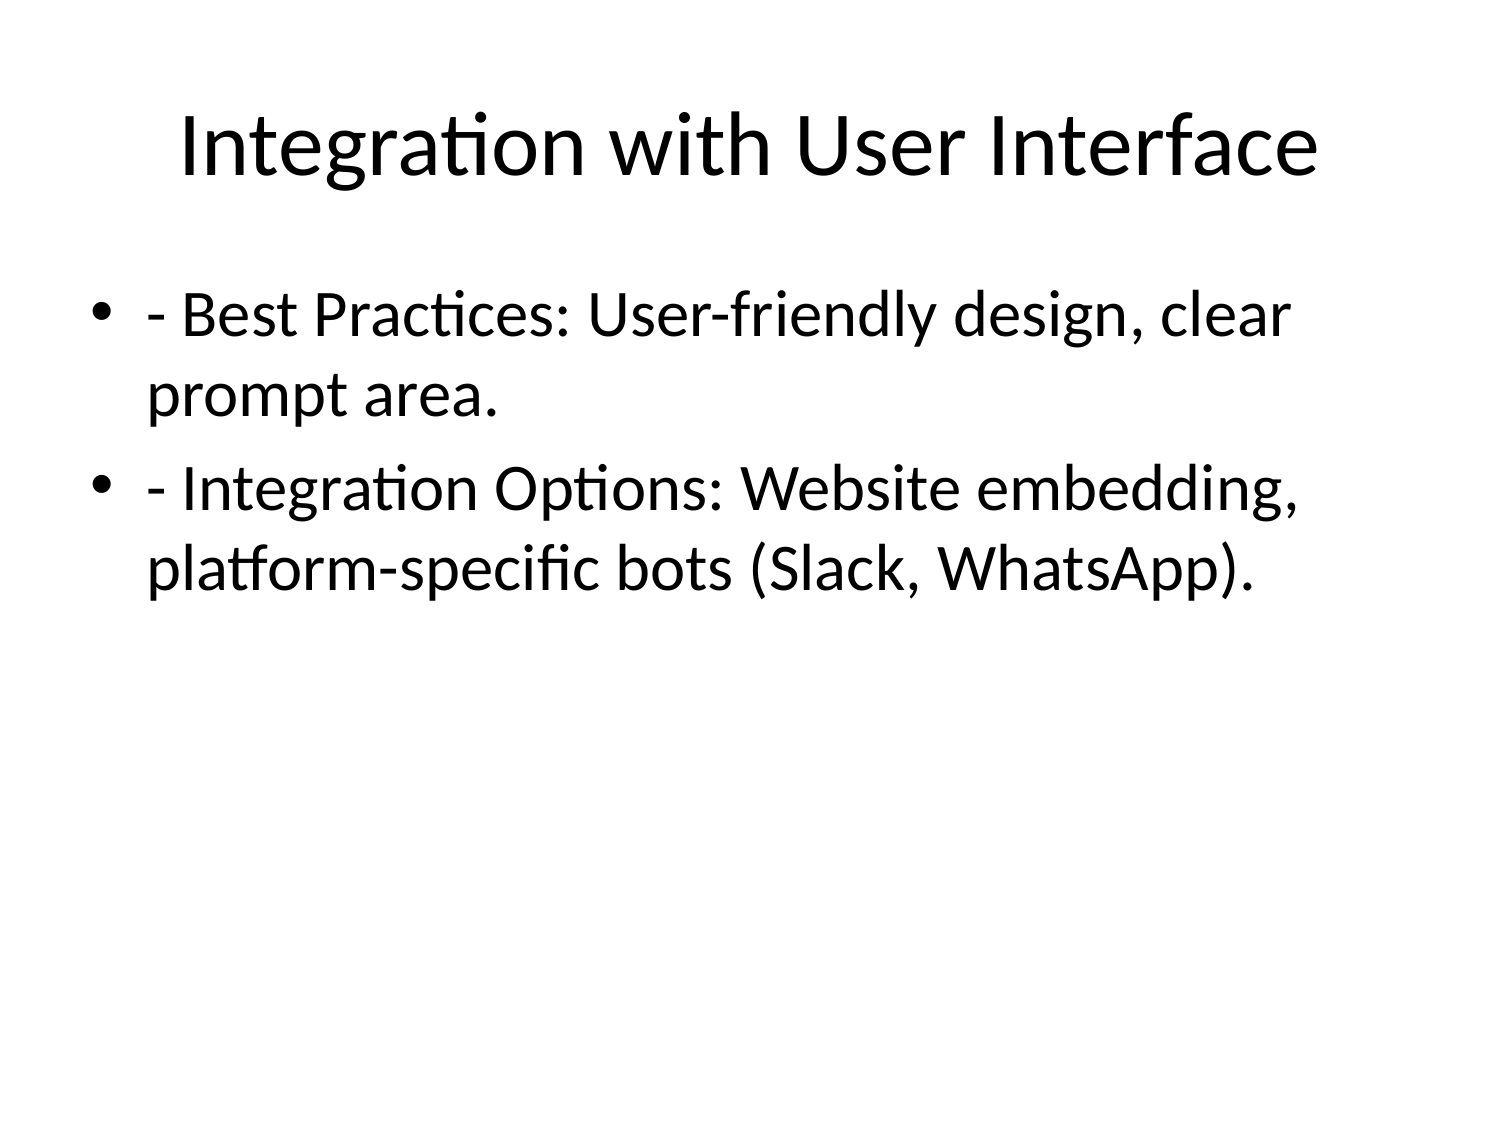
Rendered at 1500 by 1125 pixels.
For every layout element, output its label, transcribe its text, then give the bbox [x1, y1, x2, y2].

list - Best Practices: User-friendly design, clear prompt area. - Integration Options: Website embedding, platform-specific bots (Slack, WhatsApp). [75, 262, 1425, 1005]
title Integration with User Interface [75, 45, 1425, 233]
